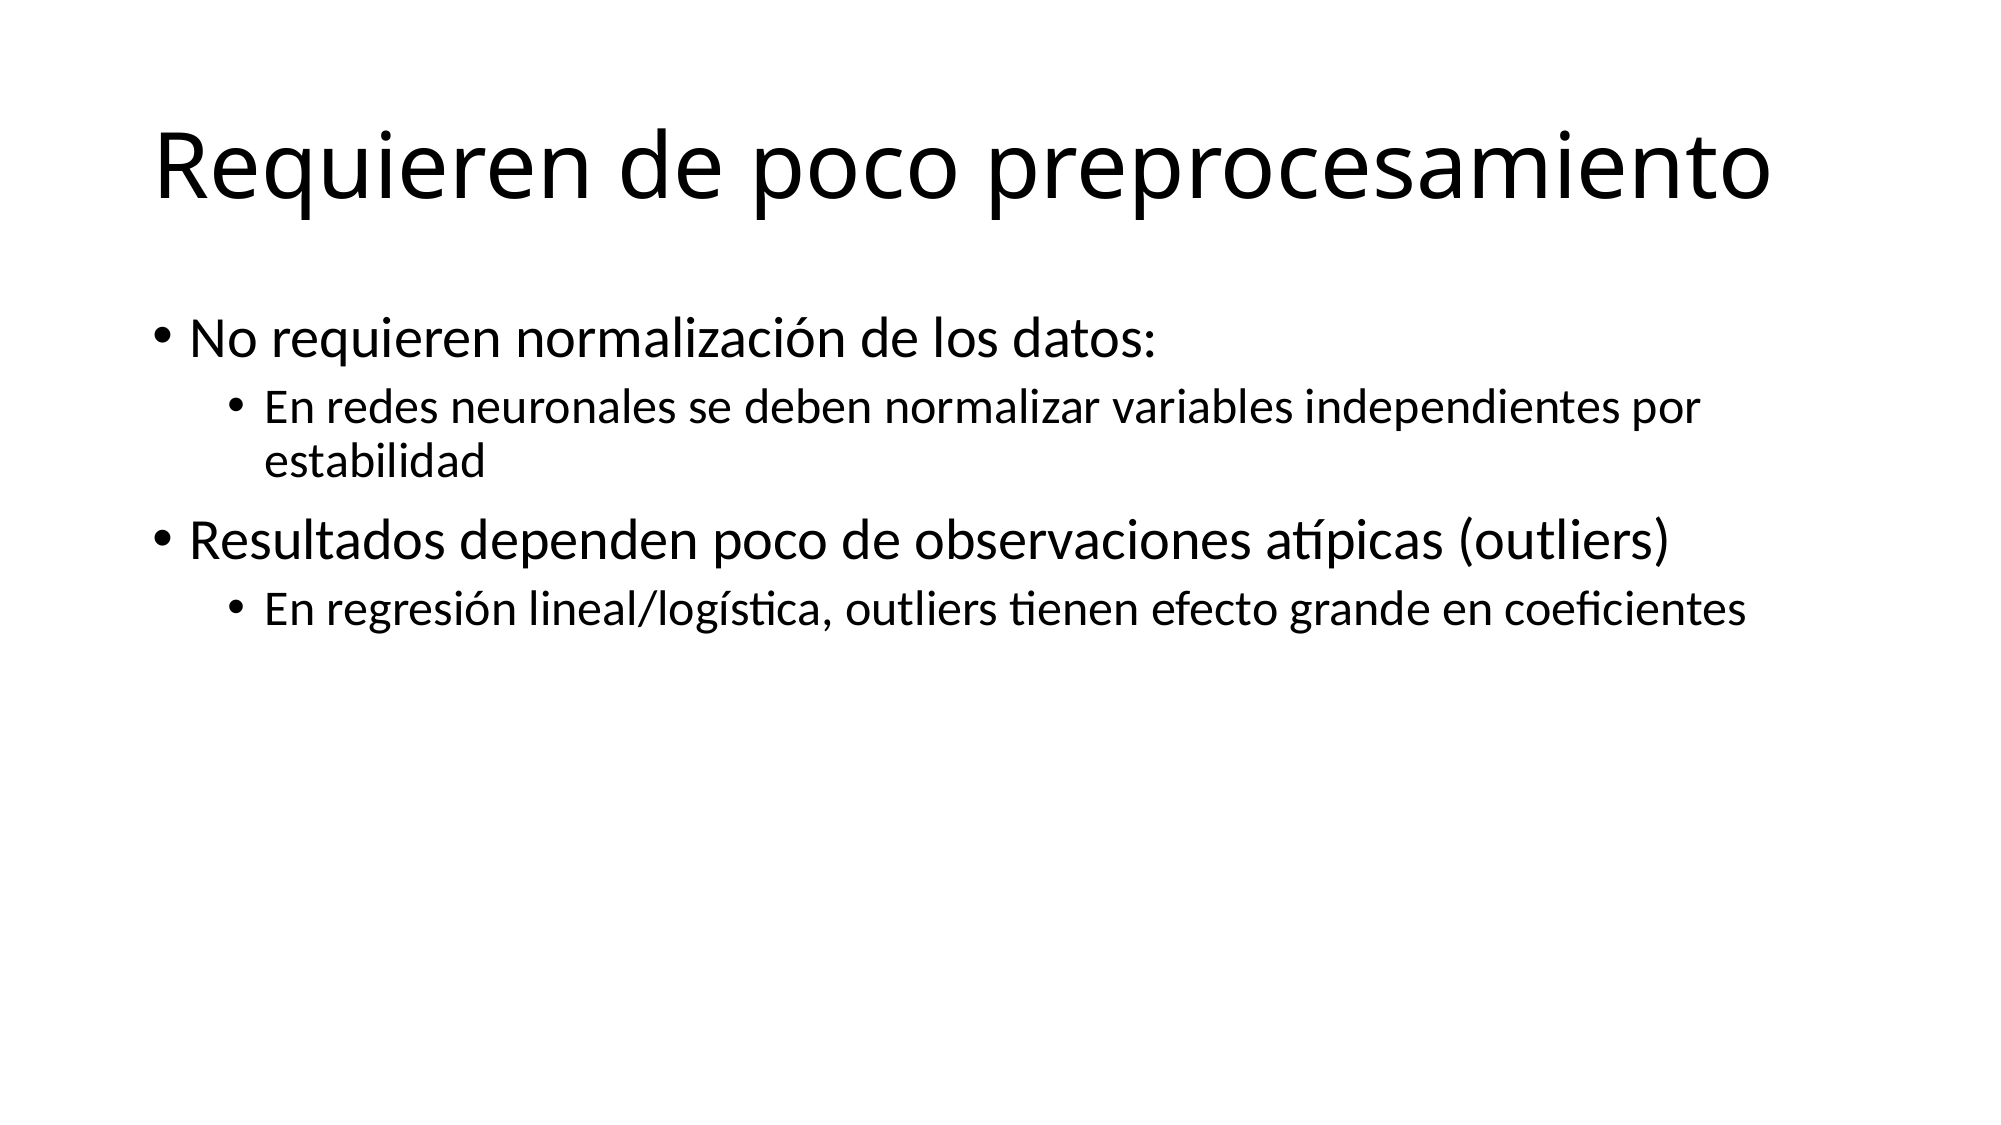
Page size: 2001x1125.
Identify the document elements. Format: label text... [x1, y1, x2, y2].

list No requieren normalización de los datos: En redes neuronales se deben normalizar variables independientes por estabilidad Resultados dependen poco de observaciones atípicas (outliers) En regresión lineal/logística, outliers tienen efecto grande en coeficientes [137, 299, 1863, 1014]
title Requieren de poco preprocesamiento [137, 59, 1863, 278]
